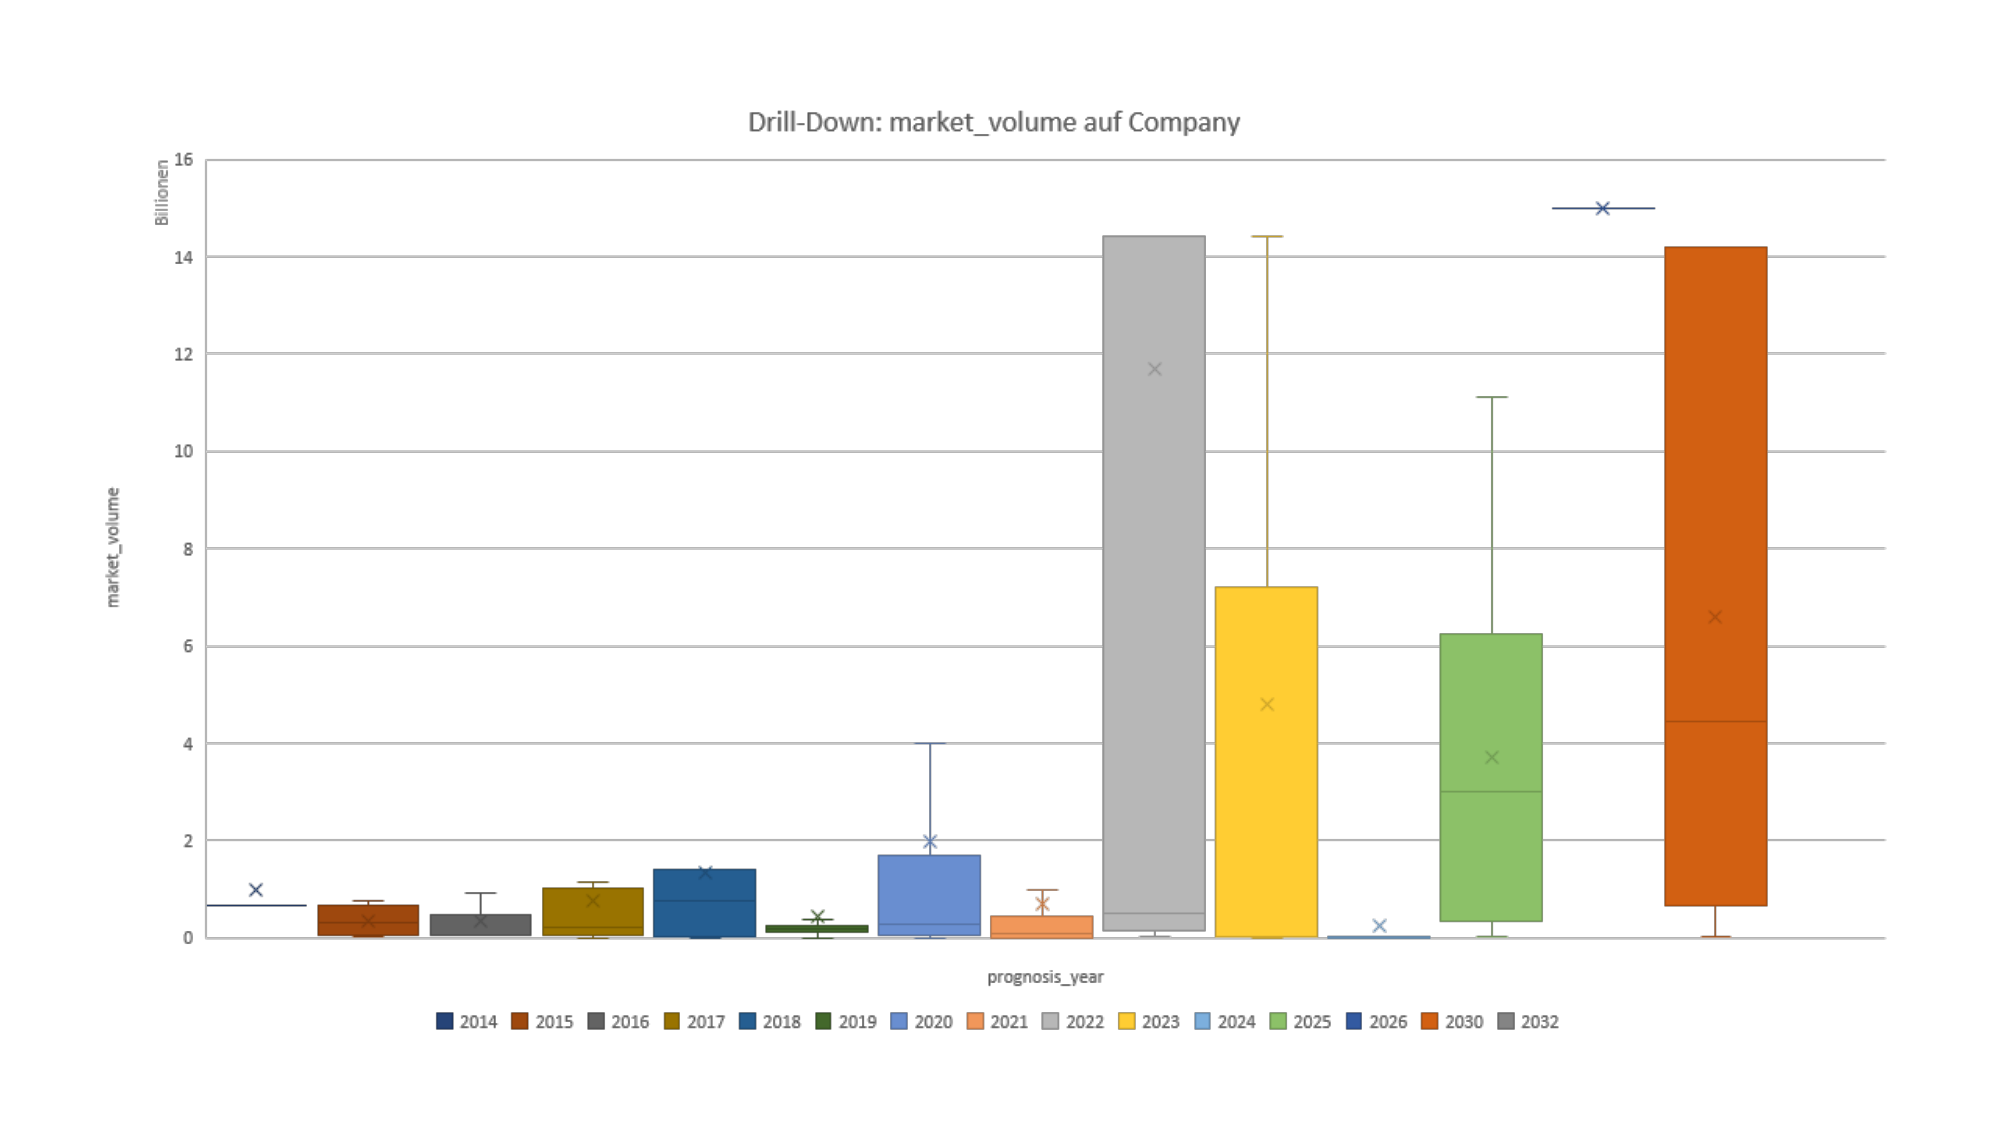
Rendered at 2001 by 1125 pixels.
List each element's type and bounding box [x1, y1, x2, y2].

picture [90, 94, 1902, 1061]
